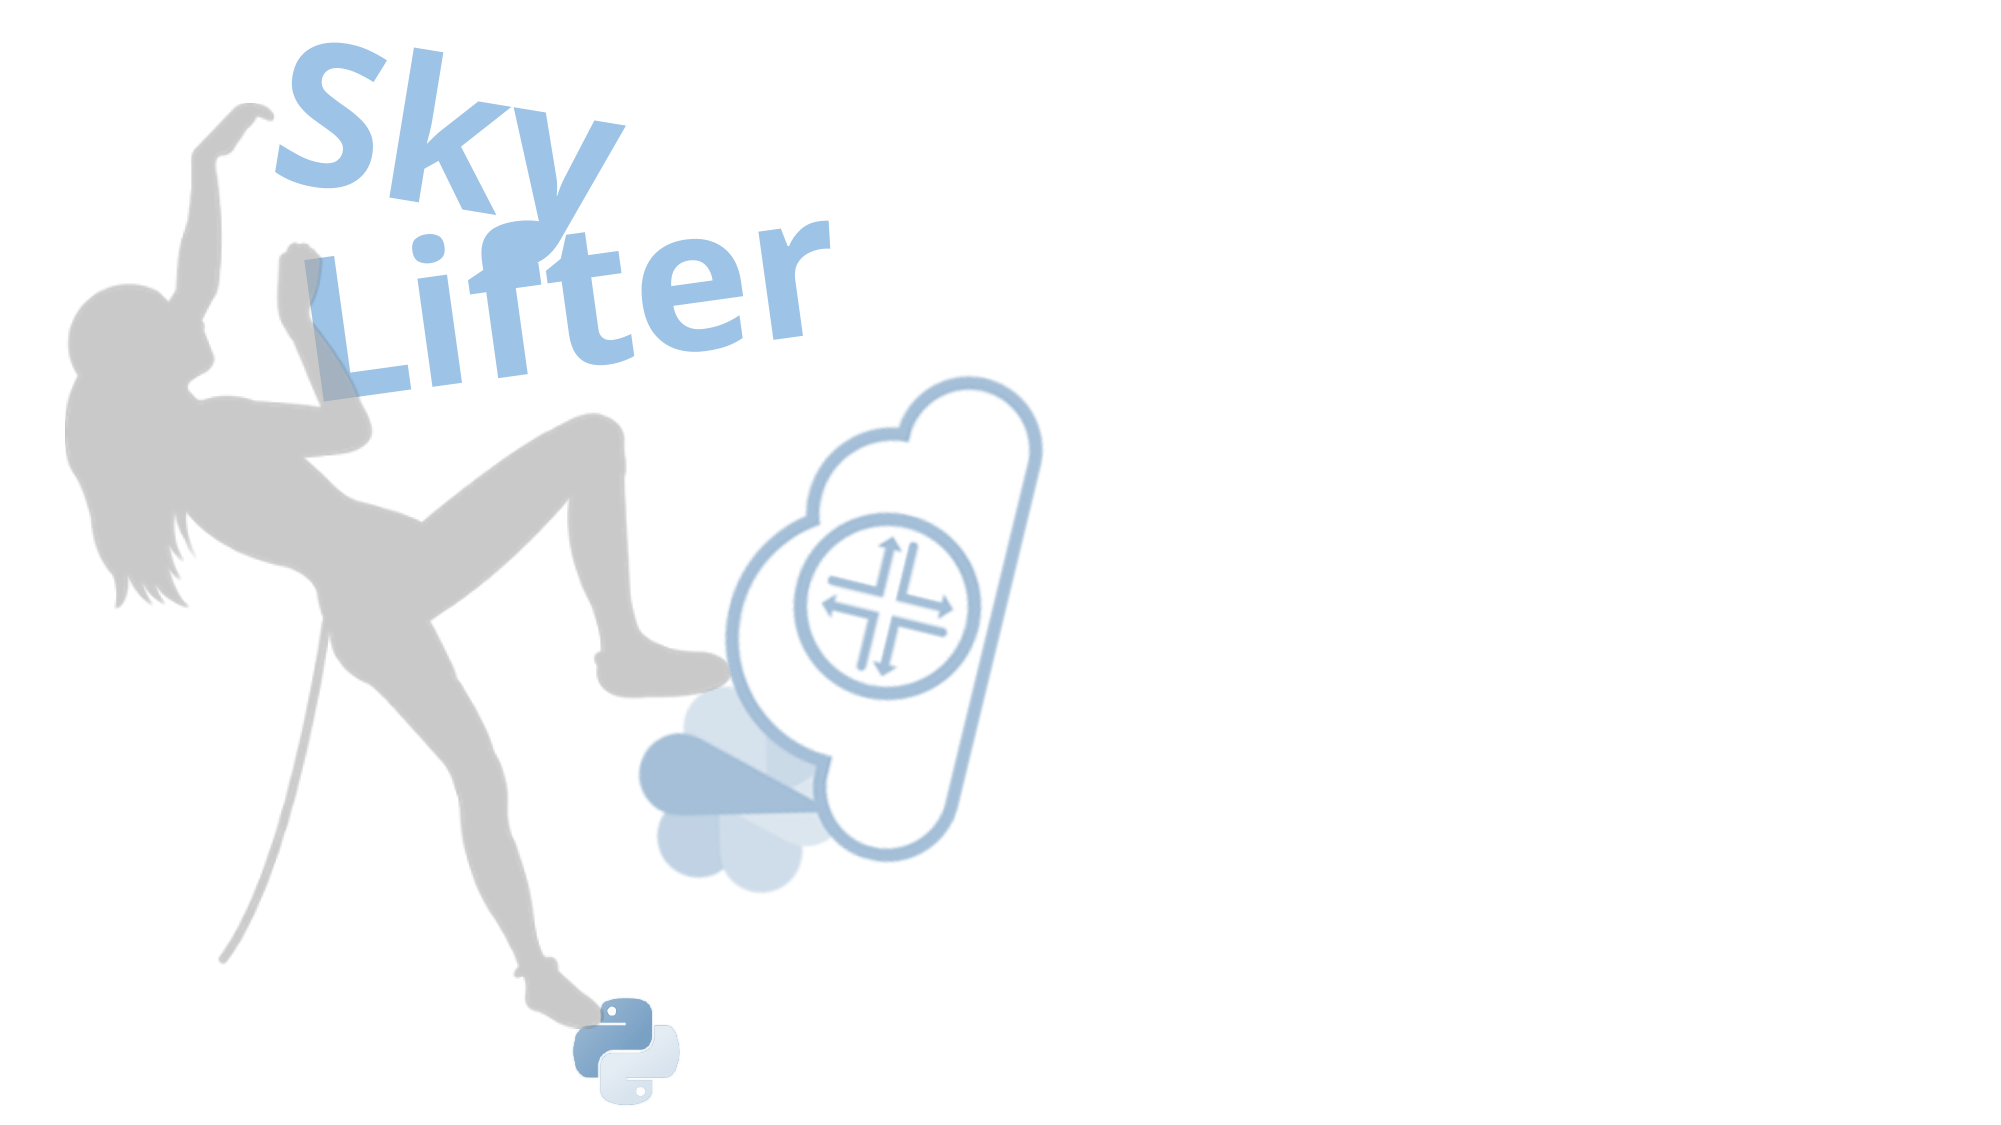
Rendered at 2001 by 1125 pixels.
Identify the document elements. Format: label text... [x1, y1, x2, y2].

text_box Sky [263, 0, 658, 103]
text_box Lifter [733, 121, 870, 394]
picture [65, 103, 1117, 1125]
